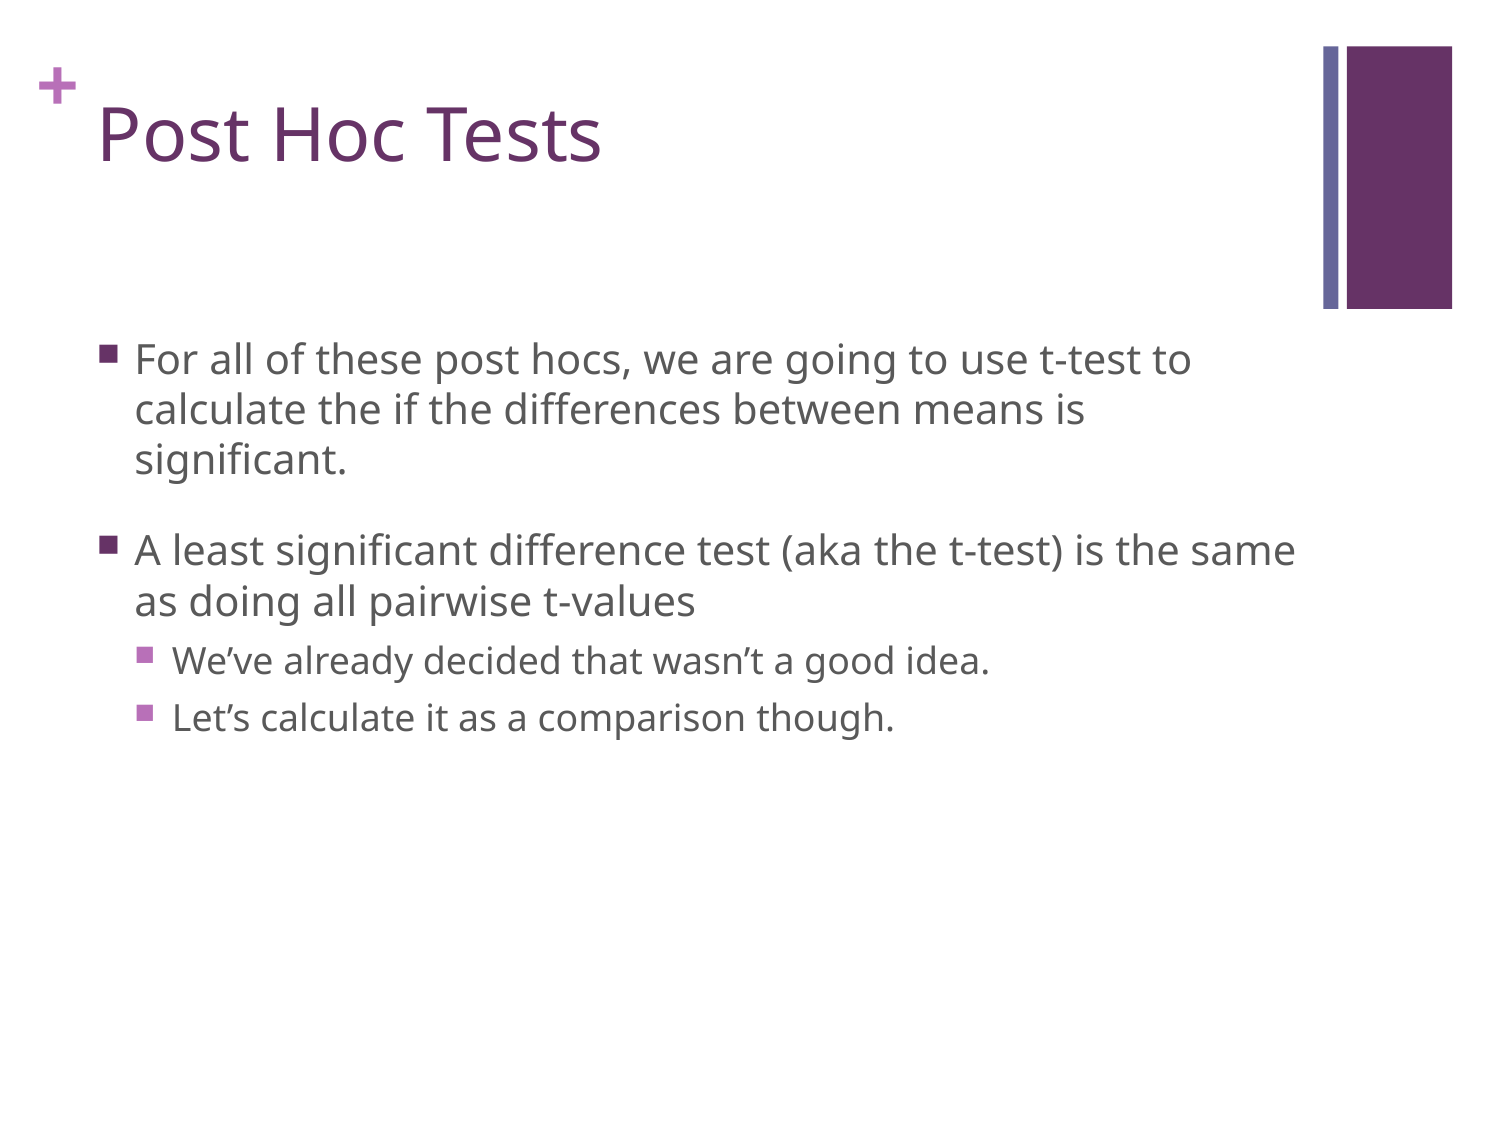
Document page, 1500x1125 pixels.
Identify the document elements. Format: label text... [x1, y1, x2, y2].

title Post Hoc Tests [81, 79, 1322, 263]
list For all of these post hocs, we are going to use t-test to calculate the if the differences between means is significant. A least significant difference test (aka the t-test) is the same as doing all pairwise t-values We’ve already decided that wasn’t a good idea. Let’s calculate it as a comparison though. [81, 324, 1322, 1005]
